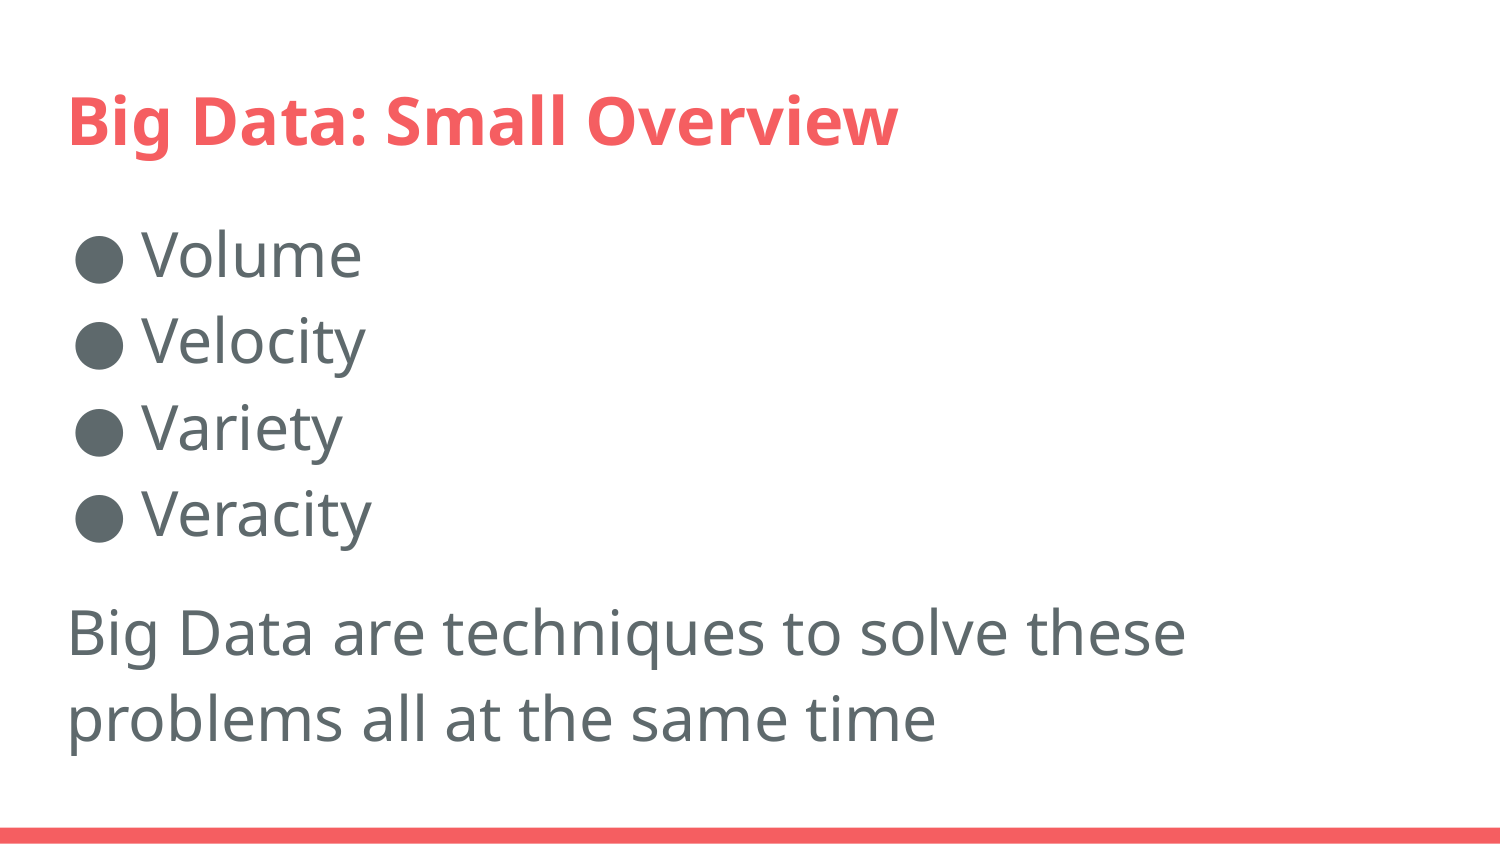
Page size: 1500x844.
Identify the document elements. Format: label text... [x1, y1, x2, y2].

list Volume Velocity Variety Veracity Big Data are techniques to solve these problems all at the same time [51, 189, 1449, 750]
title Big Data: Small Overview [51, 64, 1449, 167]
